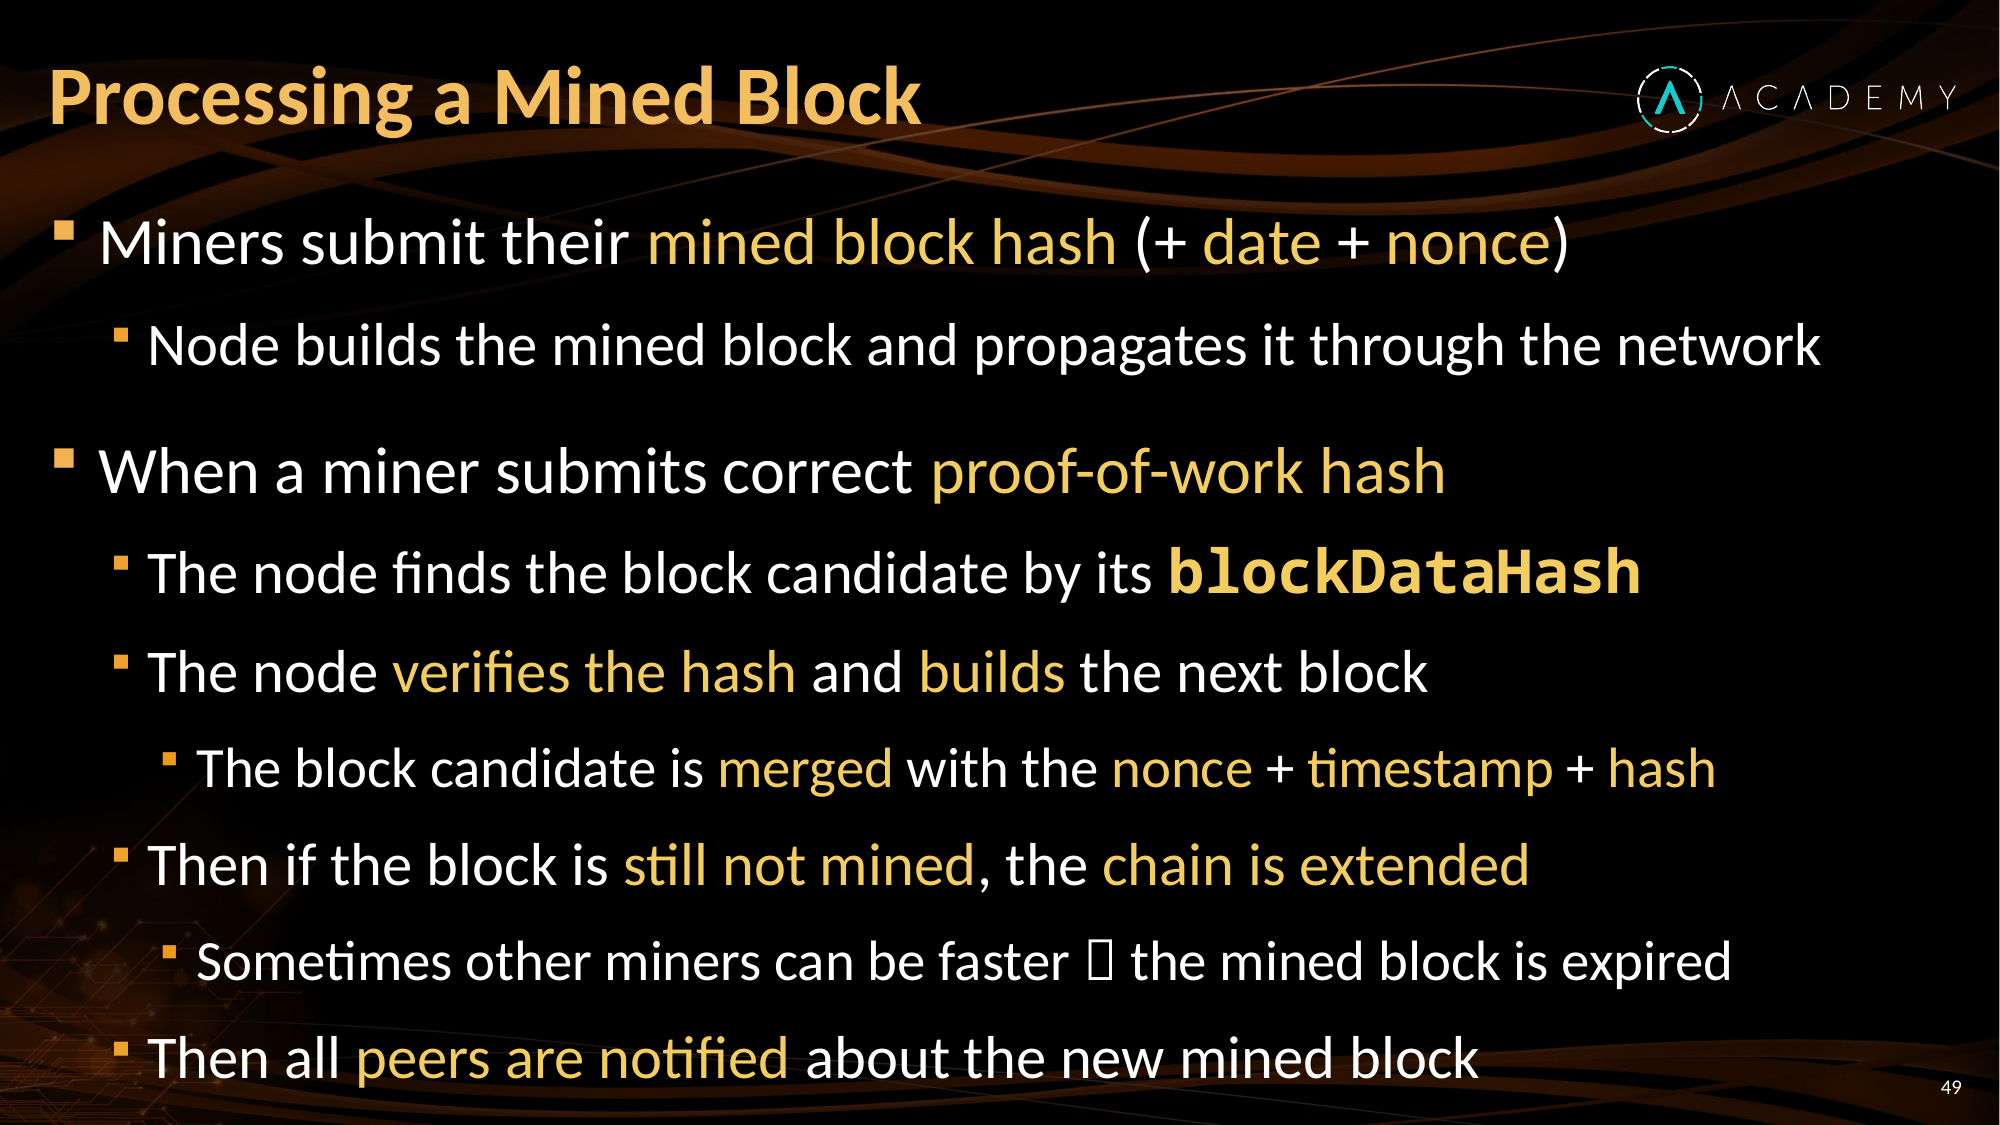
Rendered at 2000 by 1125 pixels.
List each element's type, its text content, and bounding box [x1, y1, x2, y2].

title Processing a Mined Block [30, 6, 1602, 189]
list Miners submit their mined block hash (+ date + nonce) Node builds the mined block and propagates it through the network When a miner submits correct proof-of-work hash The node finds the block candidate by its blockDataHash The node verifies the hash and builds the next block The block candidate is merged with the nonce + timestamp + hash Then if the block is still not mined, the chain is extended Sometimes other miners can be faster  the mined block is expired Then all peers are notified about the new mined block [31, 188, 1968, 1103]
picture [0, 0, 2000, 1125]
